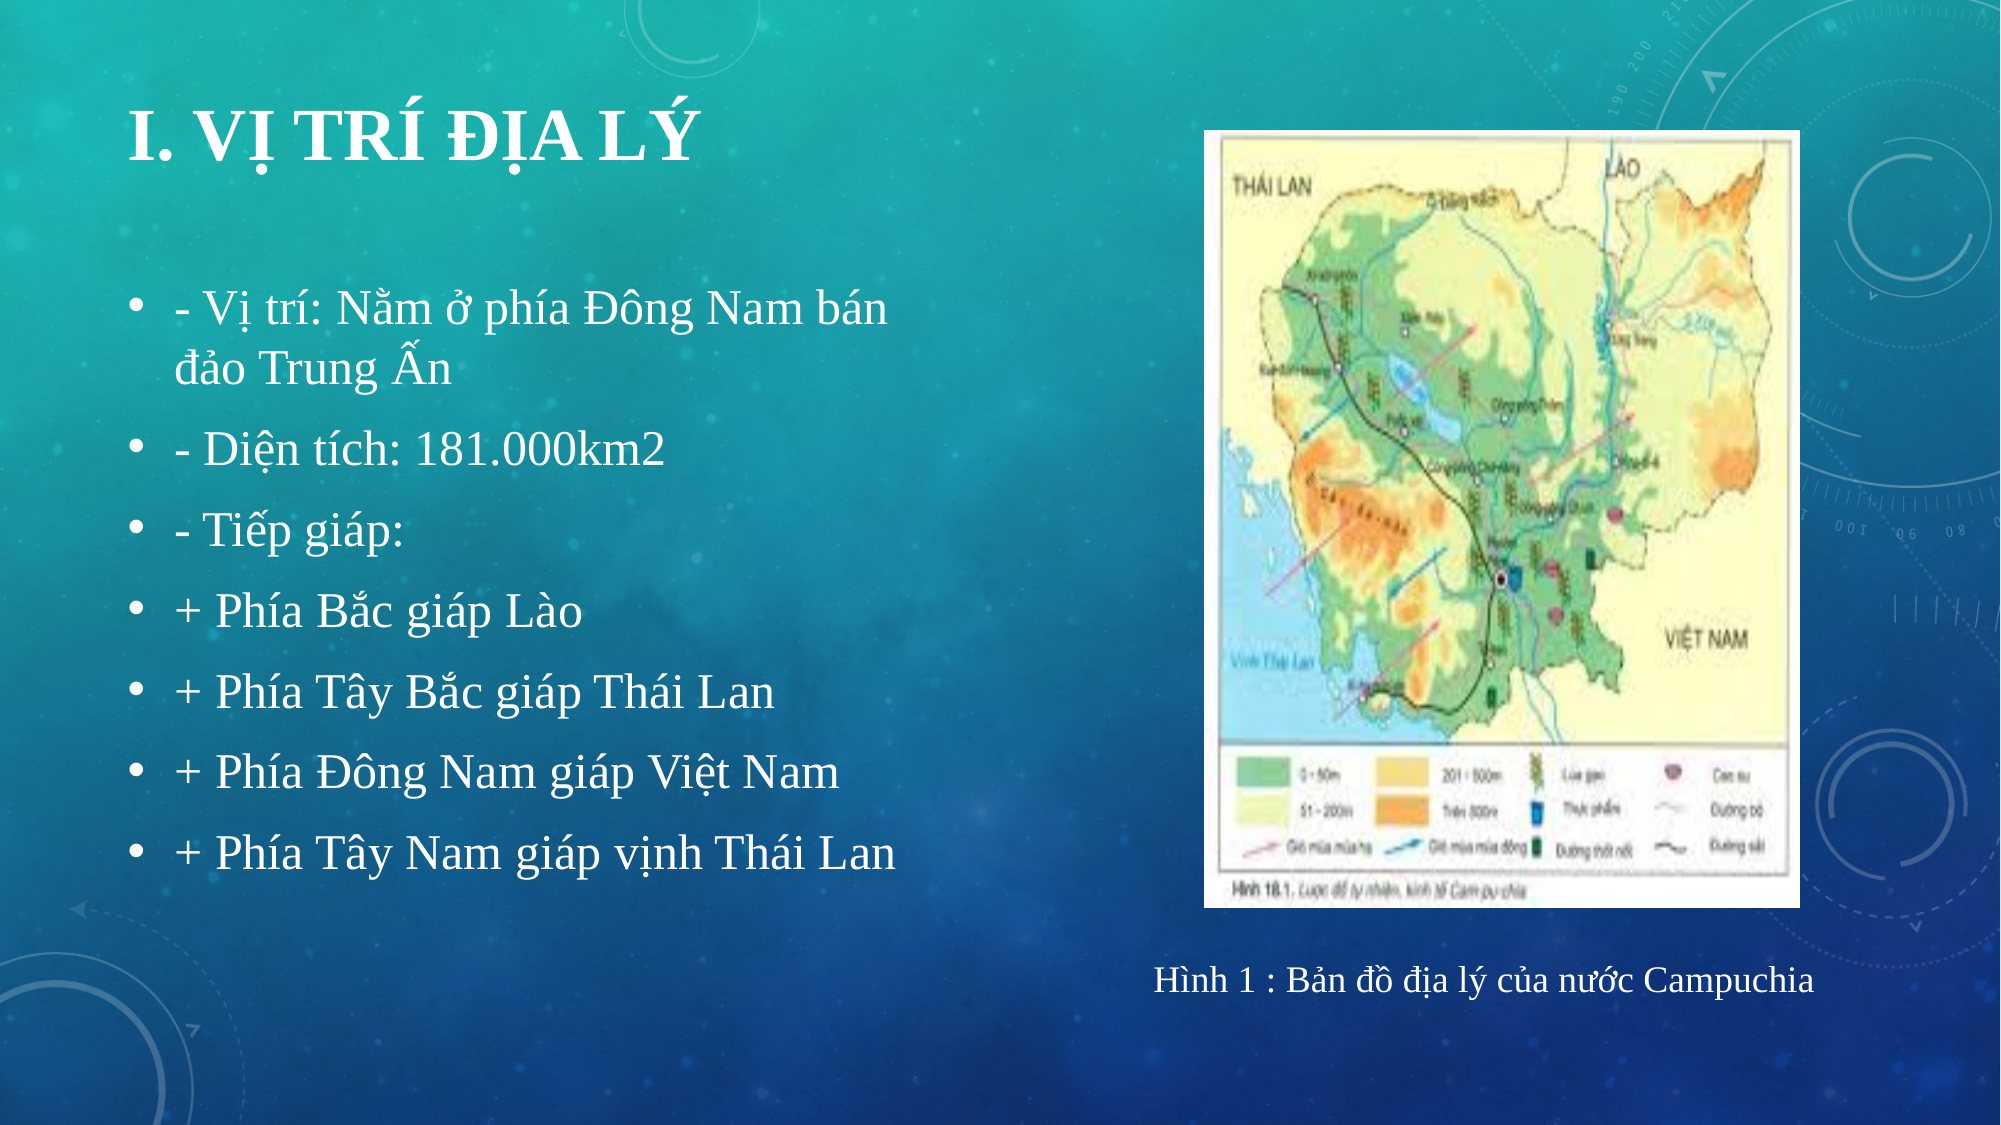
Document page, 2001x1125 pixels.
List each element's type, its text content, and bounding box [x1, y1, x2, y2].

text_box Hình 1 : Bản đồ địa lý của nước Campuchia [1063, 947, 1905, 1008]
picture [0, 0, 2001, 1125]
list - Vị trí: Nằm ở phía Đông Nam bán đảo Trung Ấn - Diện tích: 181.000km2 - Tiếp giáp: + Phía Bắc giáp Lào + Phía Tây Bắc giáp Thái Lan + Phía Đông Nam giáp Việt Nam + Phía Tây Nam giáp vịnh Thái Lan [112, 170, 955, 1065]
title I. VỊ TRÍ ĐỊA LÝ [112, 60, 1113, 201]
